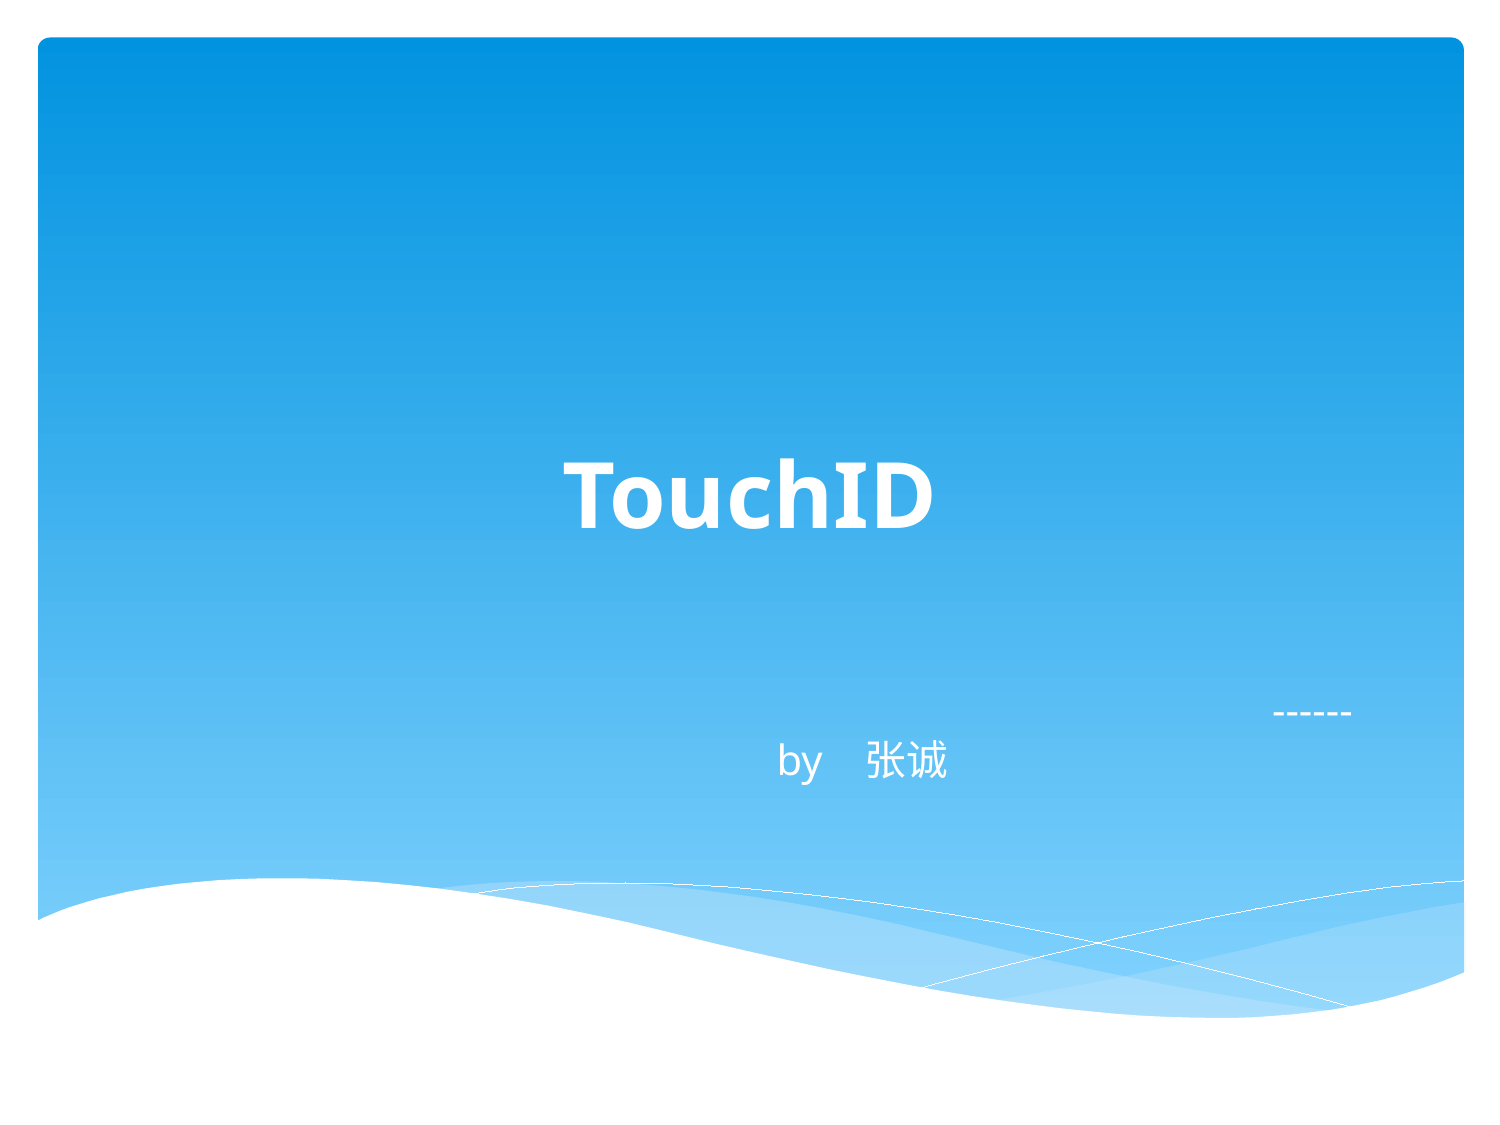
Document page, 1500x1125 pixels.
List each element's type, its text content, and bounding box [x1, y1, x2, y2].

subtitle ------by 张诚 [337, 676, 1388, 918]
title TouchID [112, 262, 1388, 555]
